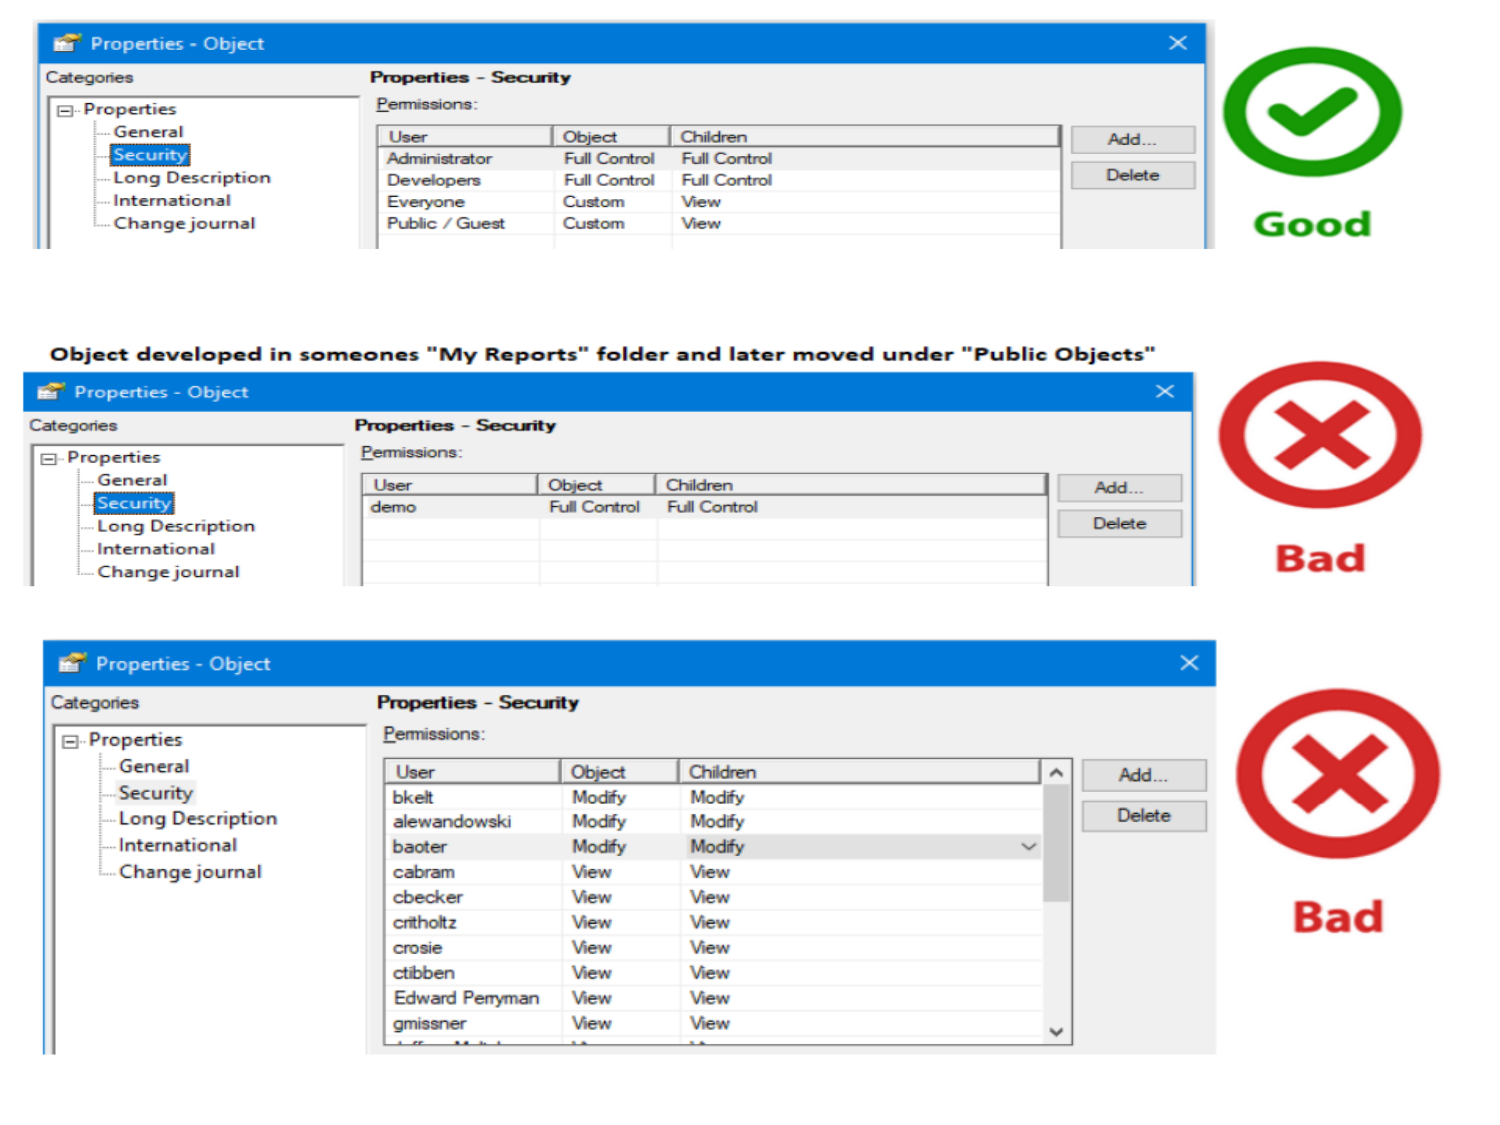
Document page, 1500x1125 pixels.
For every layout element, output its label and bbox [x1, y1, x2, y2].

picture [23, 609, 1477, 1091]
list [0, 0, 1430, 610]
